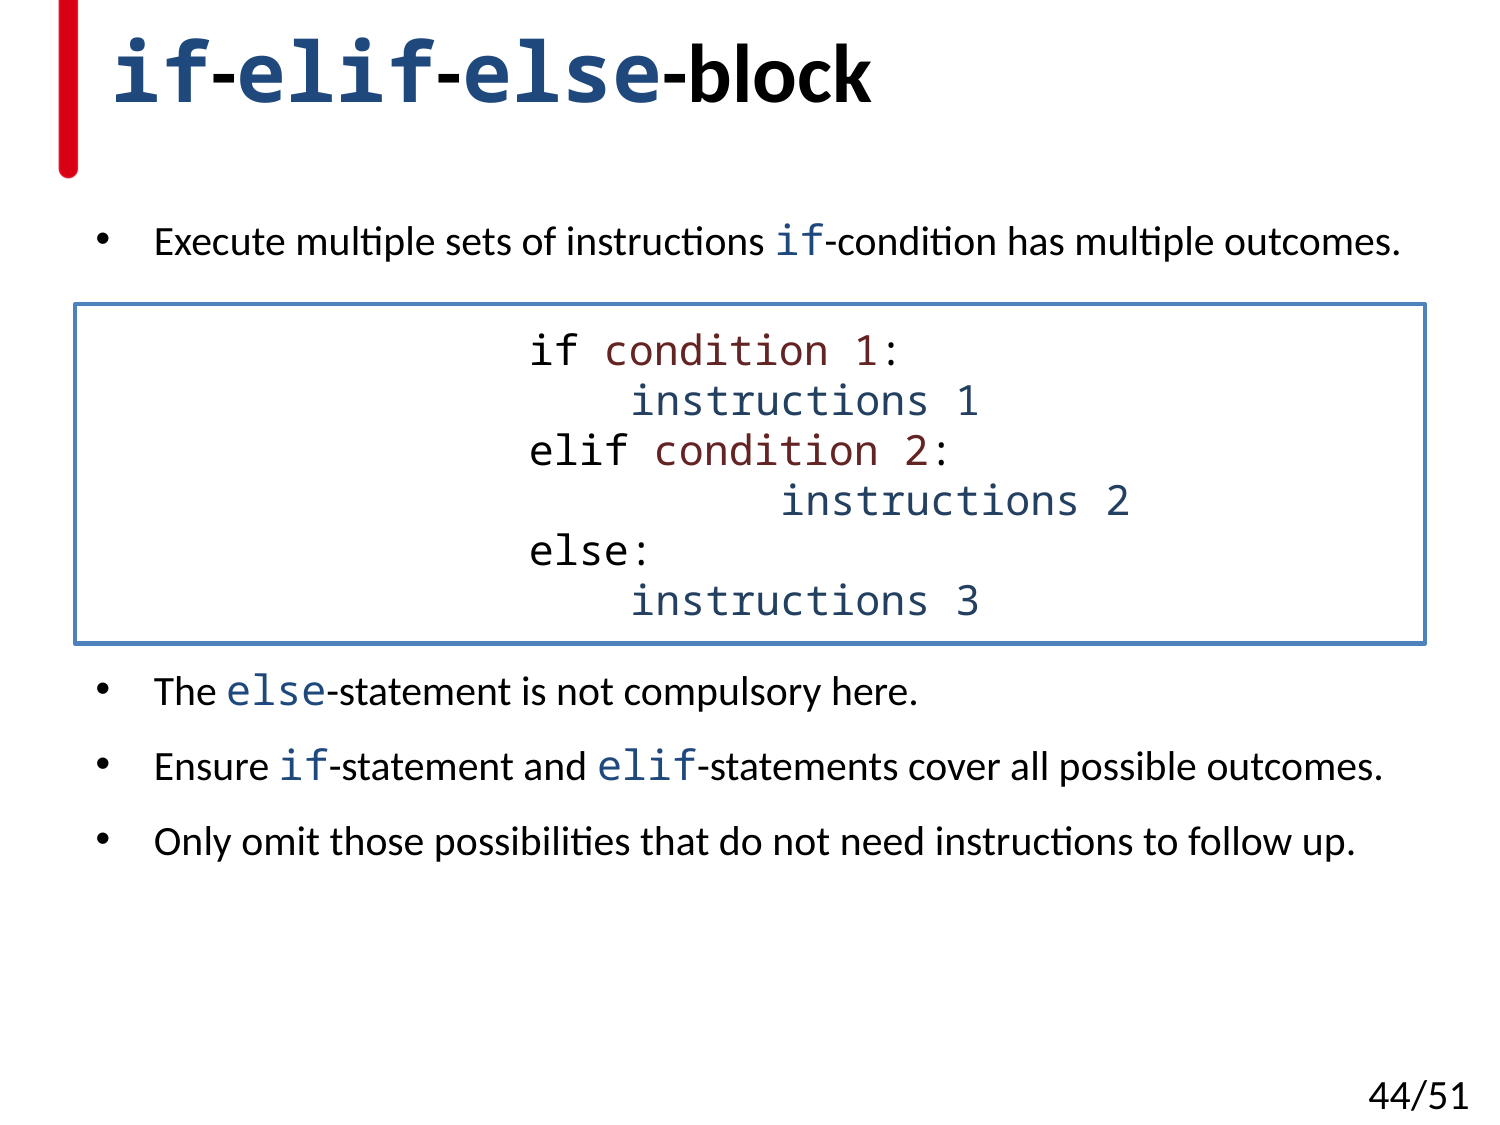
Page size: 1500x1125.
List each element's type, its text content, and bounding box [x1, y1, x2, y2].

title if-elif-else-block [96, 0, 1500, 138]
picture [57, 0, 81, 200]
list Execute multiple sets of instructions if-condition has multiple outcomes. The else-statement is not compulsory here. Ensure if-statement and elif-statements cover all possible outcomes. Only omit those possibilities that do not need instructions to follow up. [80, 206, 1470, 701]
text_box if condition 1: instructions 1 elif condition 2: instructions 2 else: instructions 3 [73, 302, 1427, 646]
